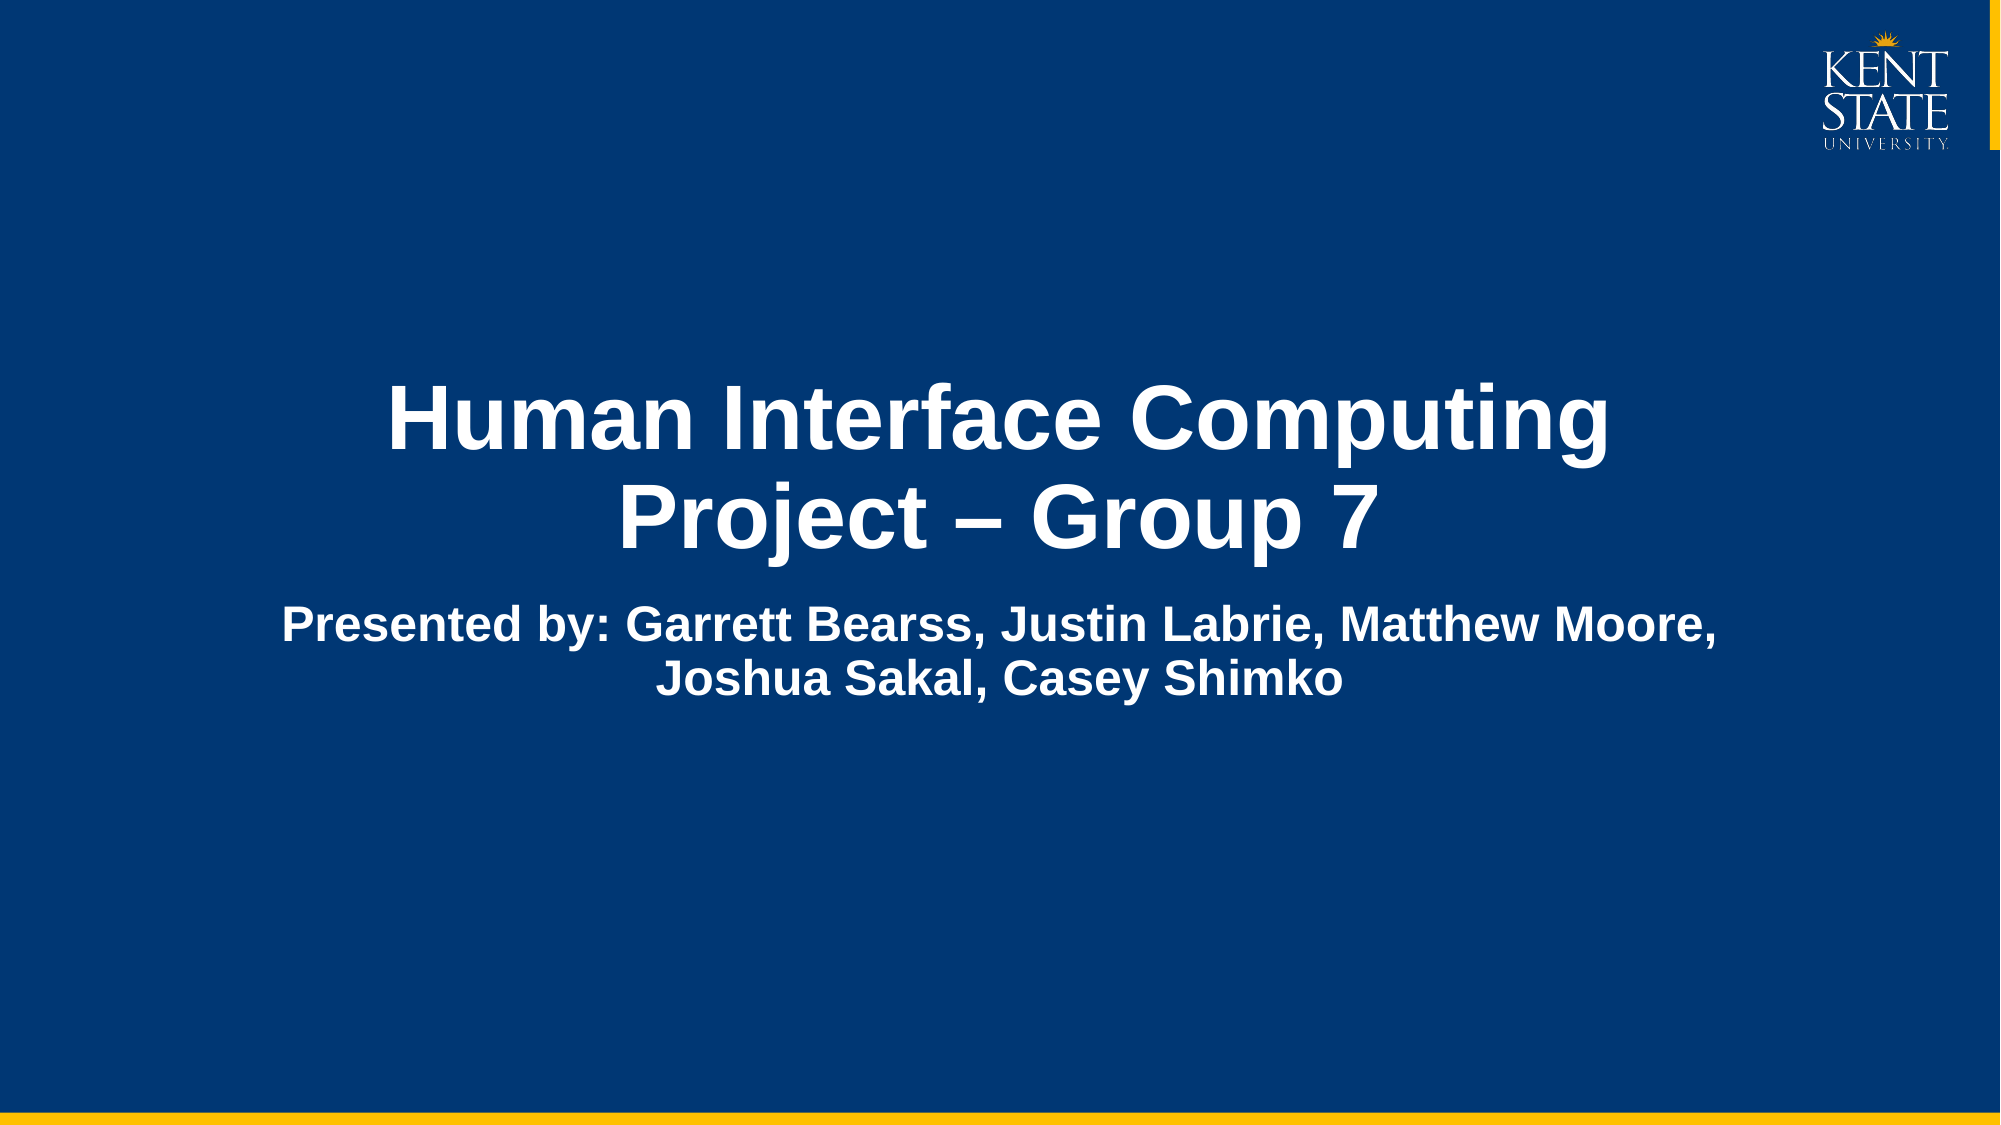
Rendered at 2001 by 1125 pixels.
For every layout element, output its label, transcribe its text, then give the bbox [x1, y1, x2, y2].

picture [1817, 26, 1955, 155]
subtitle Presented by: Garrett Bearss, Justin Labrie, Matthew Moore, Joshua Sakal, Casey Shimko [249, 590, 1750, 863]
title Human Interface Computing Project – Group 7 [249, 184, 1750, 576]
